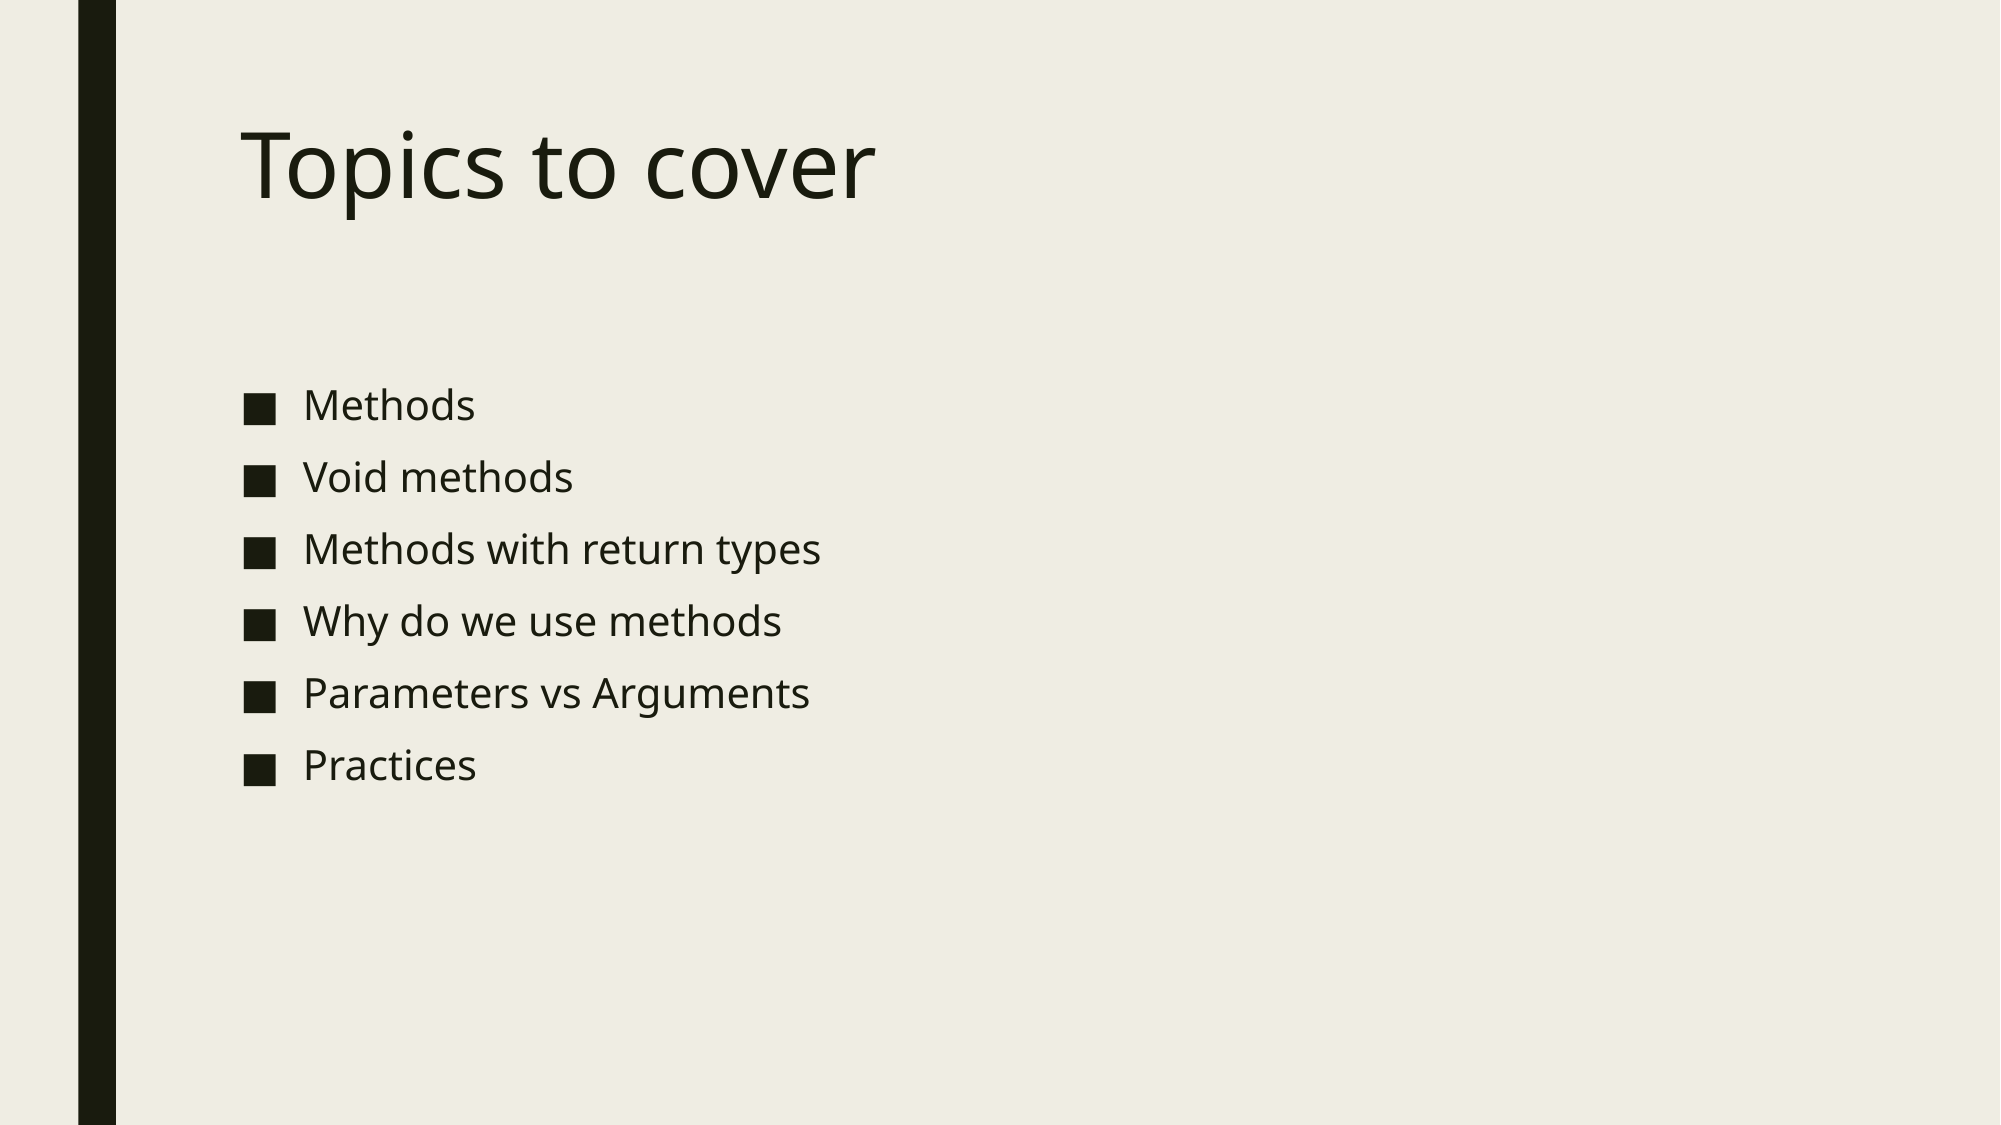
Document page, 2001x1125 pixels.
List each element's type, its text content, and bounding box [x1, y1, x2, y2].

list Methods Void methods Methods with return types Why do we use methods Parameters vs Arguments Practices [225, 375, 1800, 963]
title Topics to cover [225, 112, 1800, 357]
